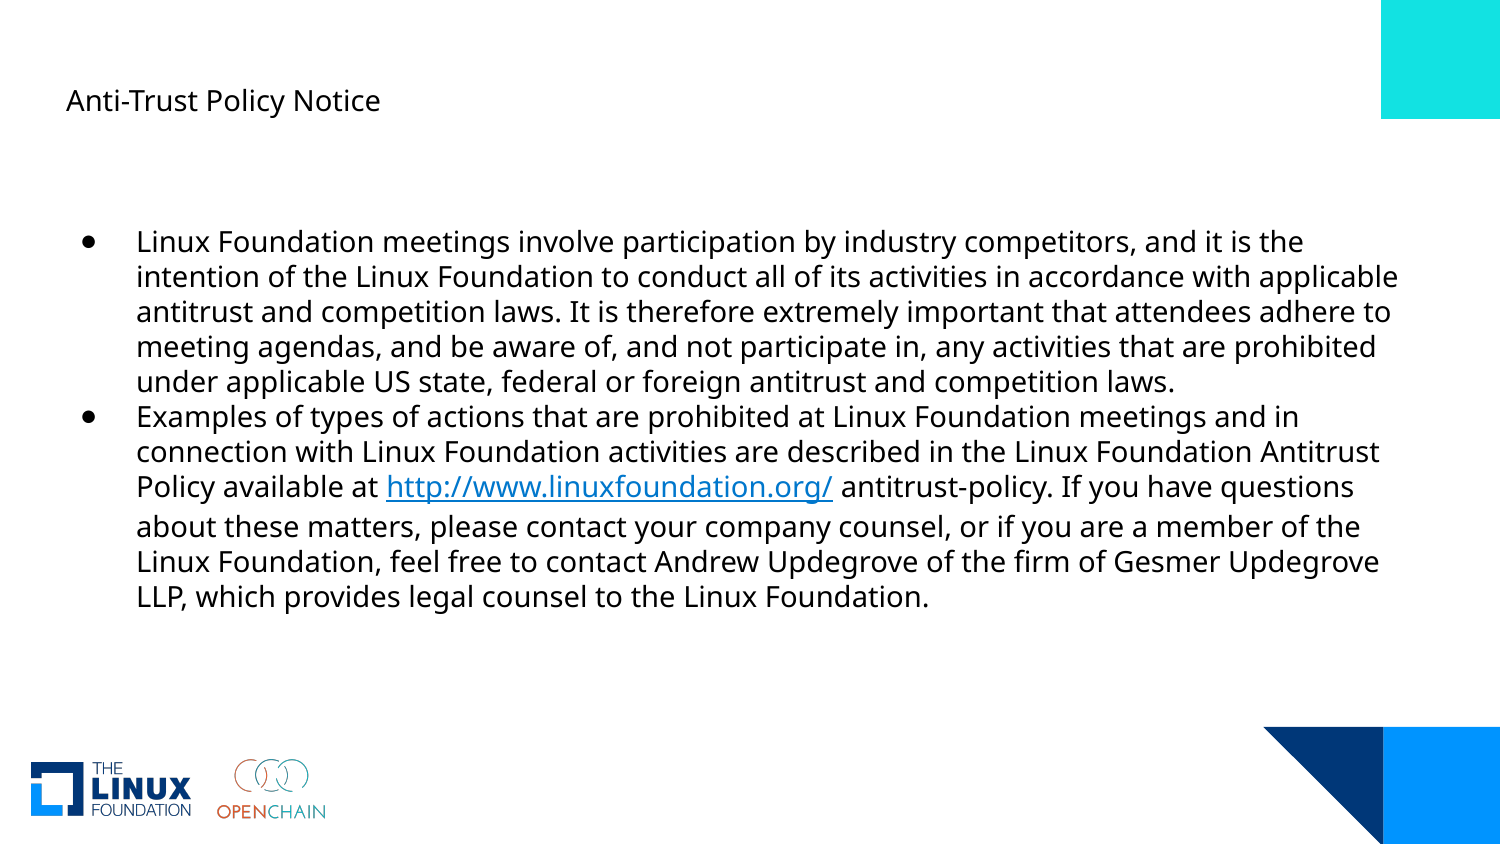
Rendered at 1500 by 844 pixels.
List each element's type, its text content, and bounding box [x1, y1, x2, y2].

picture [31, 762, 191, 816]
picture [215, 757, 327, 821]
title Anti-Trust Policy Notice [51, 67, 1449, 167]
list Linux Foundation meetings involve participation by industry competitors, and it is the intention of the Linux Foundation to conduct all of its activities in accordance with applicable antitrust and competition laws. It is therefore extremely important that attendees adhere to meeting agendas, and be aware of, and not participate in, any activities that are prohibited under applicable US state, federal or foreign antitrust and competition laws. Examples of types of actions that are prohibited at Linux Foundation meetings and in connection with Linux Foundation activities are described in the Linux Foundation Antitrust Policy available at http://www.linuxfoundation.org/ antitrust-policy. If you have questions about these matters, please contact your company counsel, or if you are a member of the Linux Foundation, feel free to contact Andrew Updegrove of the firm of Gesmer Updegrove LLP, which provides legal counsel to the Linux Foundation. [46, 207, 1444, 756]
